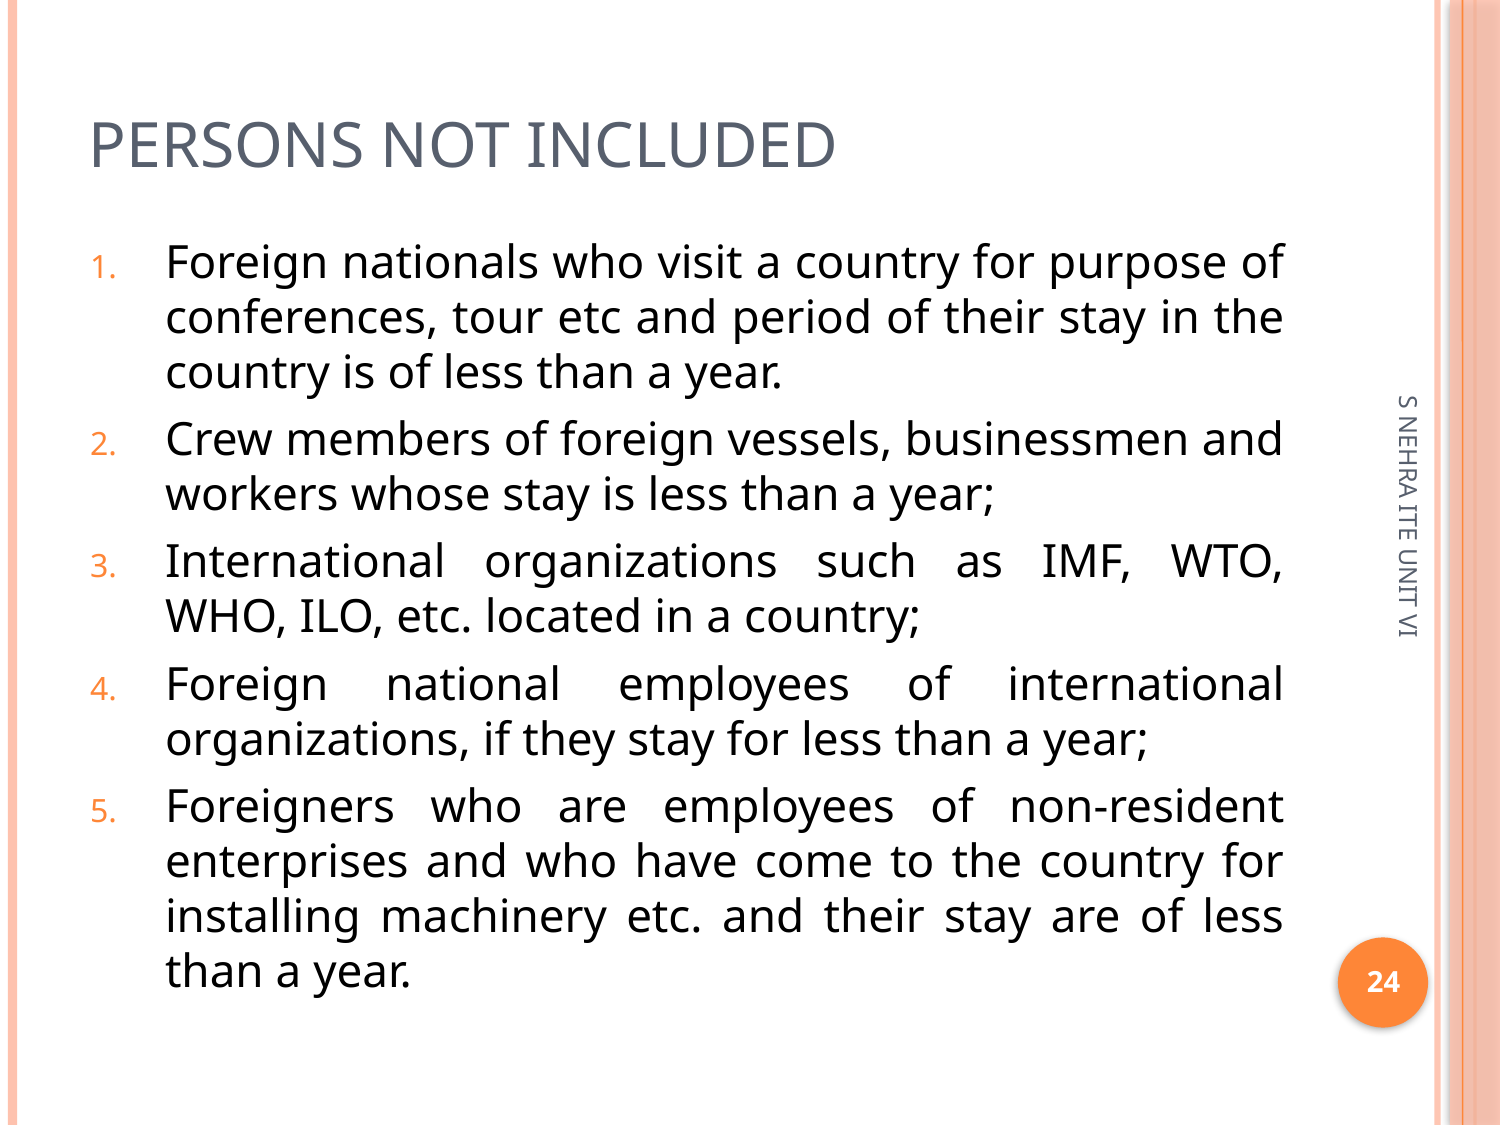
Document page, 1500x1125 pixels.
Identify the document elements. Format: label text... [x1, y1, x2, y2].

title Persons not included [74, 37, 1299, 188]
footer S NEHRA ITE UNIT VI [1379, 380, 1440, 906]
slide_number 24 [1333, 940, 1434, 1026]
list Foreign nationals who visit a country for purpose of conferences, tour etc and period of their stay in the country is of less than a year. Crew members of foreign vessels, businessmen and workers whose stay is less than a year; International organizations such as IMF, WTO, WHO, ILO, etc. located in a country; Foreign national employees of international organizations, if they stay for less than a year; Foreigners who are employees of non-resident enterprises and who have come to the country for installing machinery etc. and their stay are of less than a year. [74, 224, 1301, 1063]
